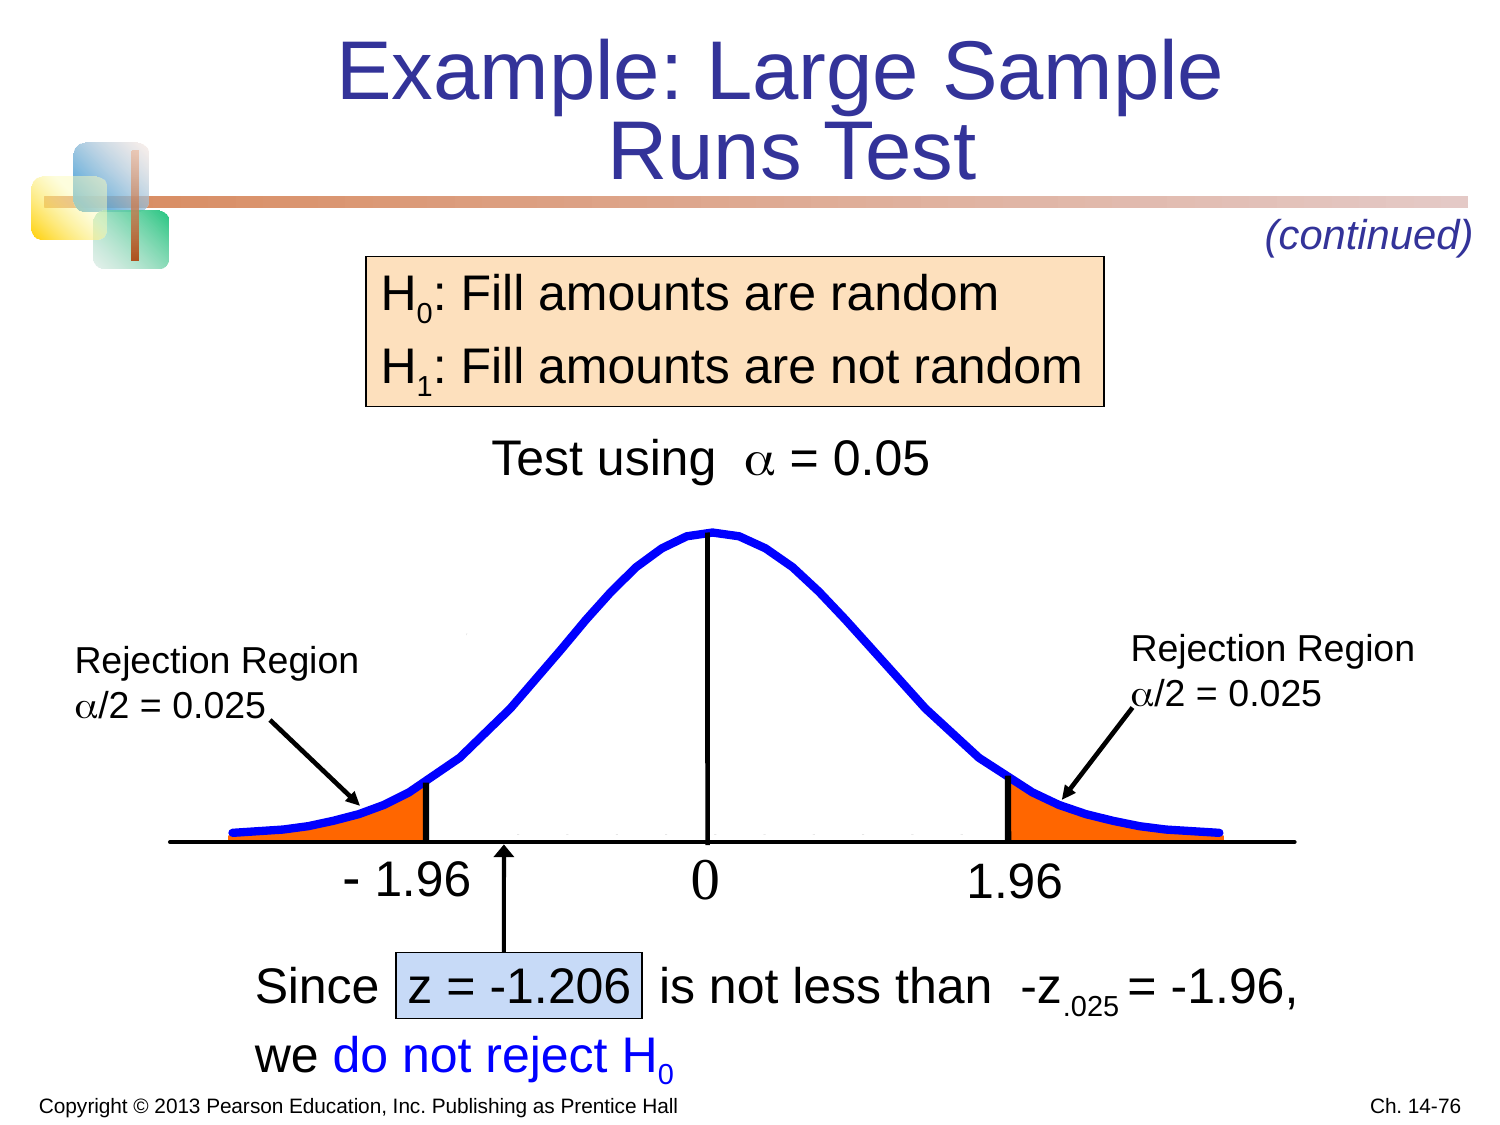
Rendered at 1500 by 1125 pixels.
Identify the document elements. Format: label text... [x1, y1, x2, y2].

text_box [232, 533, 707, 833]
title Example: Large Sample Runs Test [211, 39, 1374, 203]
text_box H0: Fill amounts are random H1: Fill amounts are not random [365, 265, 1158, 401]
text_box Since z = -1.206 is not less than -z.025 = -1.96, we do not reject H0 [240, 946, 1327, 1098]
text_box [713, 532, 1220, 833]
text_box [228, 781, 428, 842]
text_box [700, 829, 731, 844]
text_box (continued) [1249, 200, 1489, 266]
text_box [269, 719, 360, 806]
text_box [1009, 778, 1224, 842]
text_box [365, 256, 1104, 265]
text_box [335, 850, 482, 910]
text_box Rejection Region /2 = 0.025 [1115, 616, 1466, 722]
text_box Test using  = 0.05 [476, 418, 946, 494]
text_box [682, 844, 732, 915]
text_box [365, 401, 1104, 407]
text_box [493, 844, 515, 953]
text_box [963, 853, 1072, 912]
text_box Rejection Region /2 = 0.025 [59, 628, 410, 734]
text_box [1061, 707, 1133, 800]
footer Copyright © 2013 Pearson Education, Inc. Publishing as Prentice Hall [24, 1071, 826, 1125]
slide_number Ch. 14-76 [1124, 1071, 1476, 1125]
